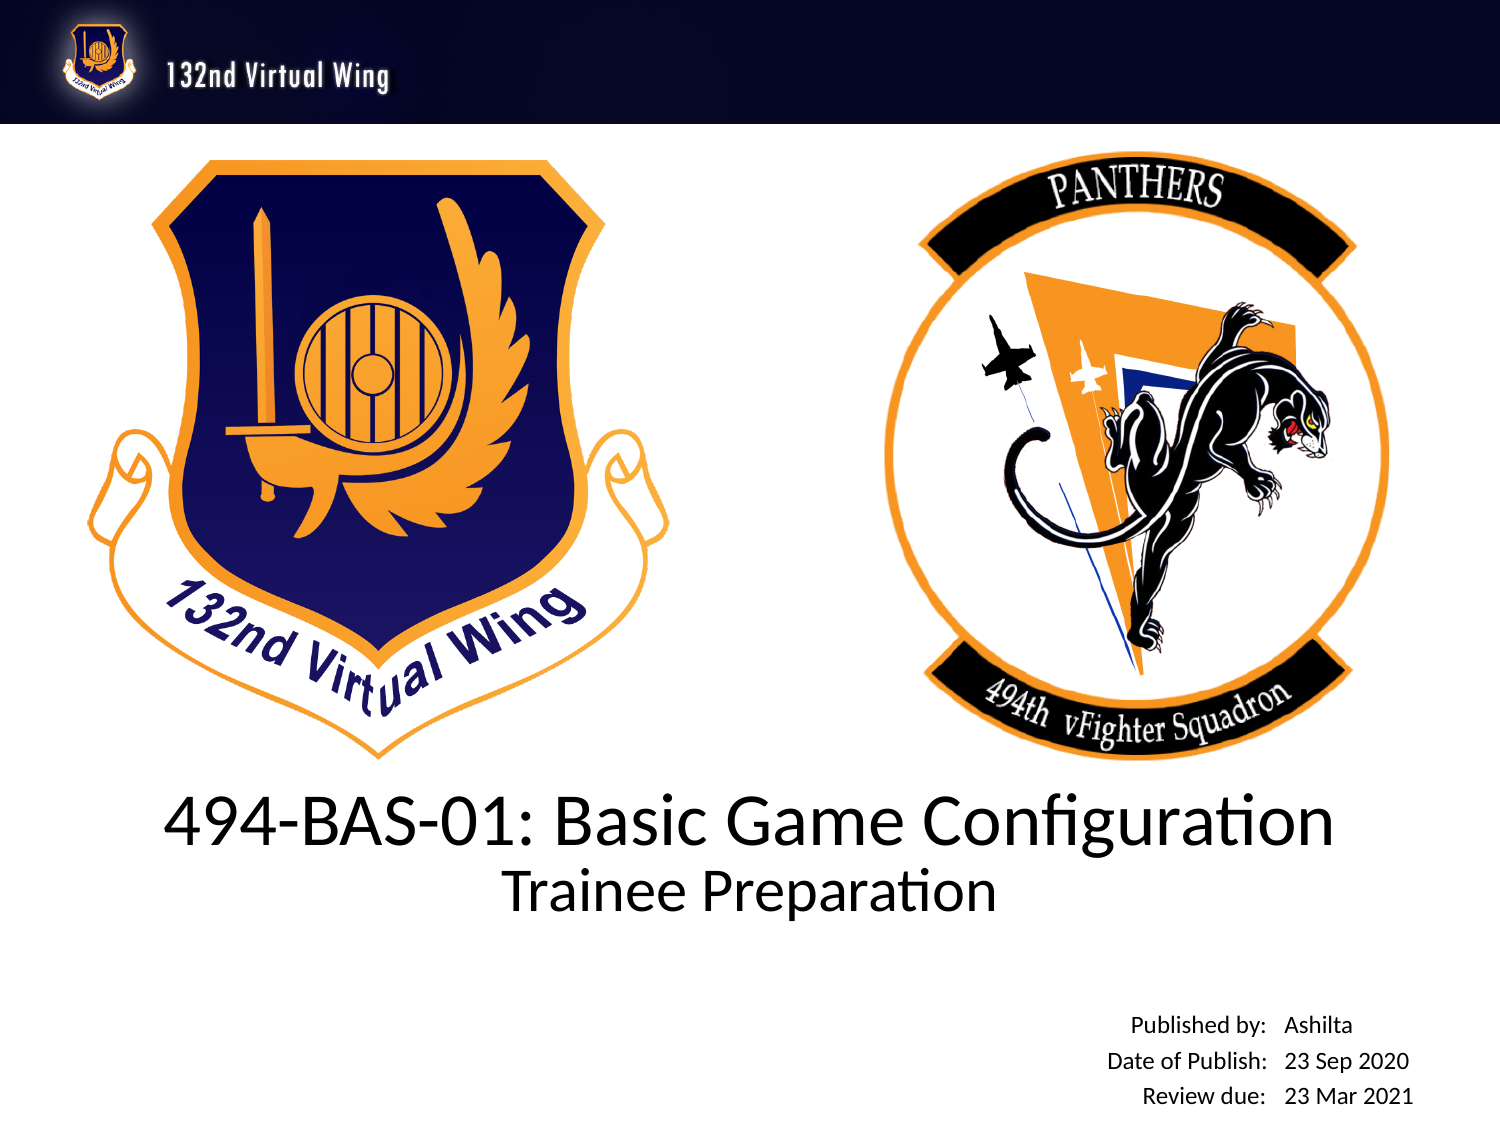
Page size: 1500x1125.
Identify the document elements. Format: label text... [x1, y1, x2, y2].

picture [0, 0, 1500, 124]
picture [879, 148, 1395, 764]
text_box Ashilta [1269, 1001, 1447, 1036]
text_box 23 Sep 2020 [1269, 1036, 1447, 1072]
text_box 23 Mar 2021 [1269, 1072, 1447, 1117]
picture [79, 160, 680, 775]
text_box 494-BAS-01: Basic Game Configuration [106, 763, 1394, 842]
text_box Trainee Preparation [106, 842, 1394, 932]
